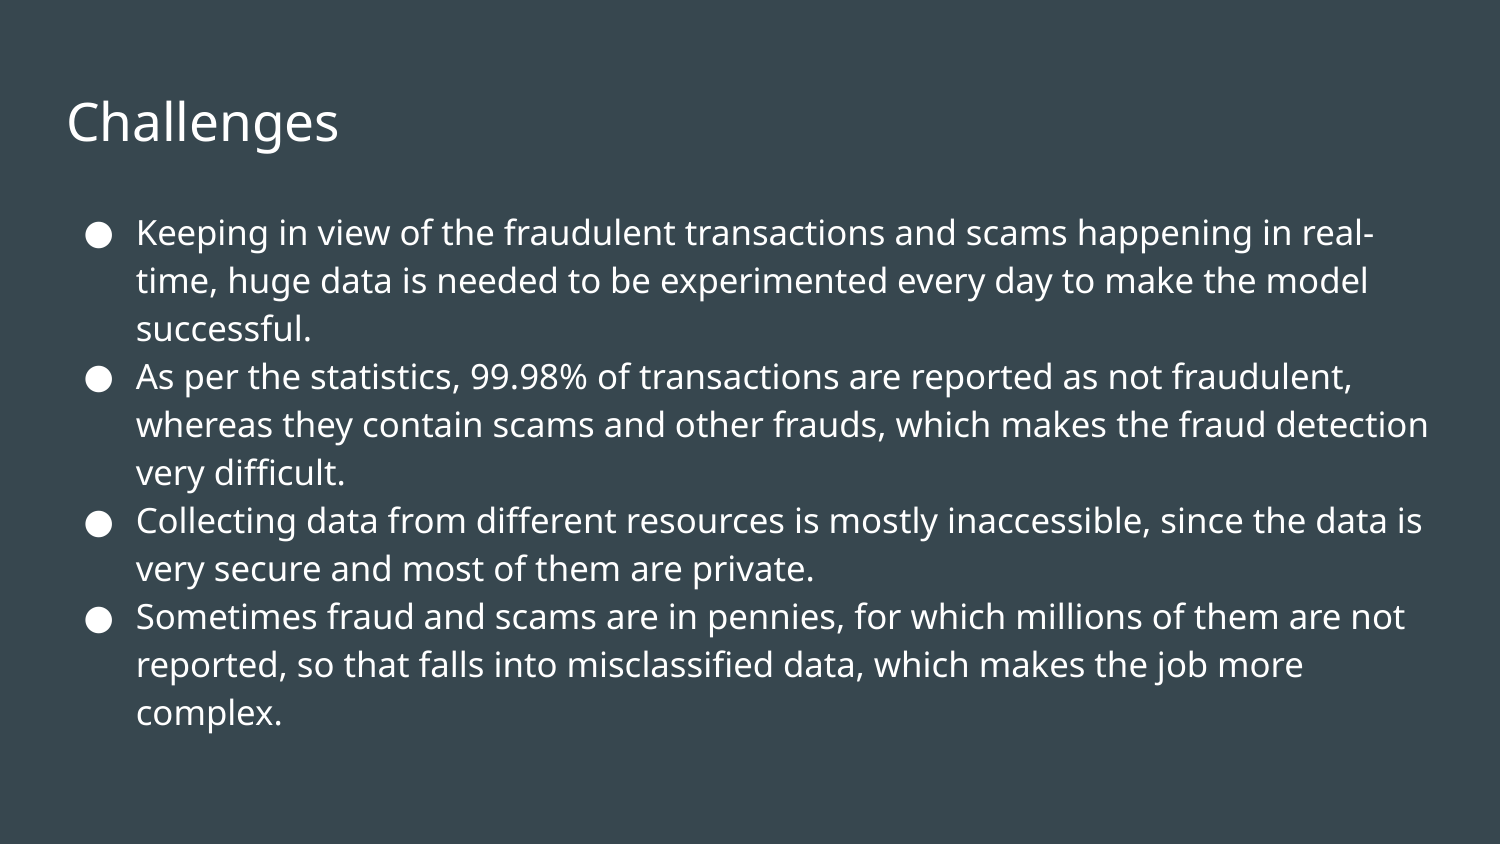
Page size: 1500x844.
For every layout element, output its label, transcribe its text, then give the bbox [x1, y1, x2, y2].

list Keeping in view of the fraudulent transactions and scams happening in real-time, huge data is needed to be experimented every day to make the model successful. As per the statistics, 99.98% of transactions are reported as not fraudulent, whereas they contain scams and other frauds, which makes the fraud detection very difficult. Collecting data from different resources is mostly inaccessible, since the data is very secure and most of them are private. Sometimes fraud and scams are in pennies, for which millions of them are not reported, so that falls into misclassified data, which makes the job more complex. [51, 189, 1449, 750]
title Challenges [51, 72, 1449, 167]
